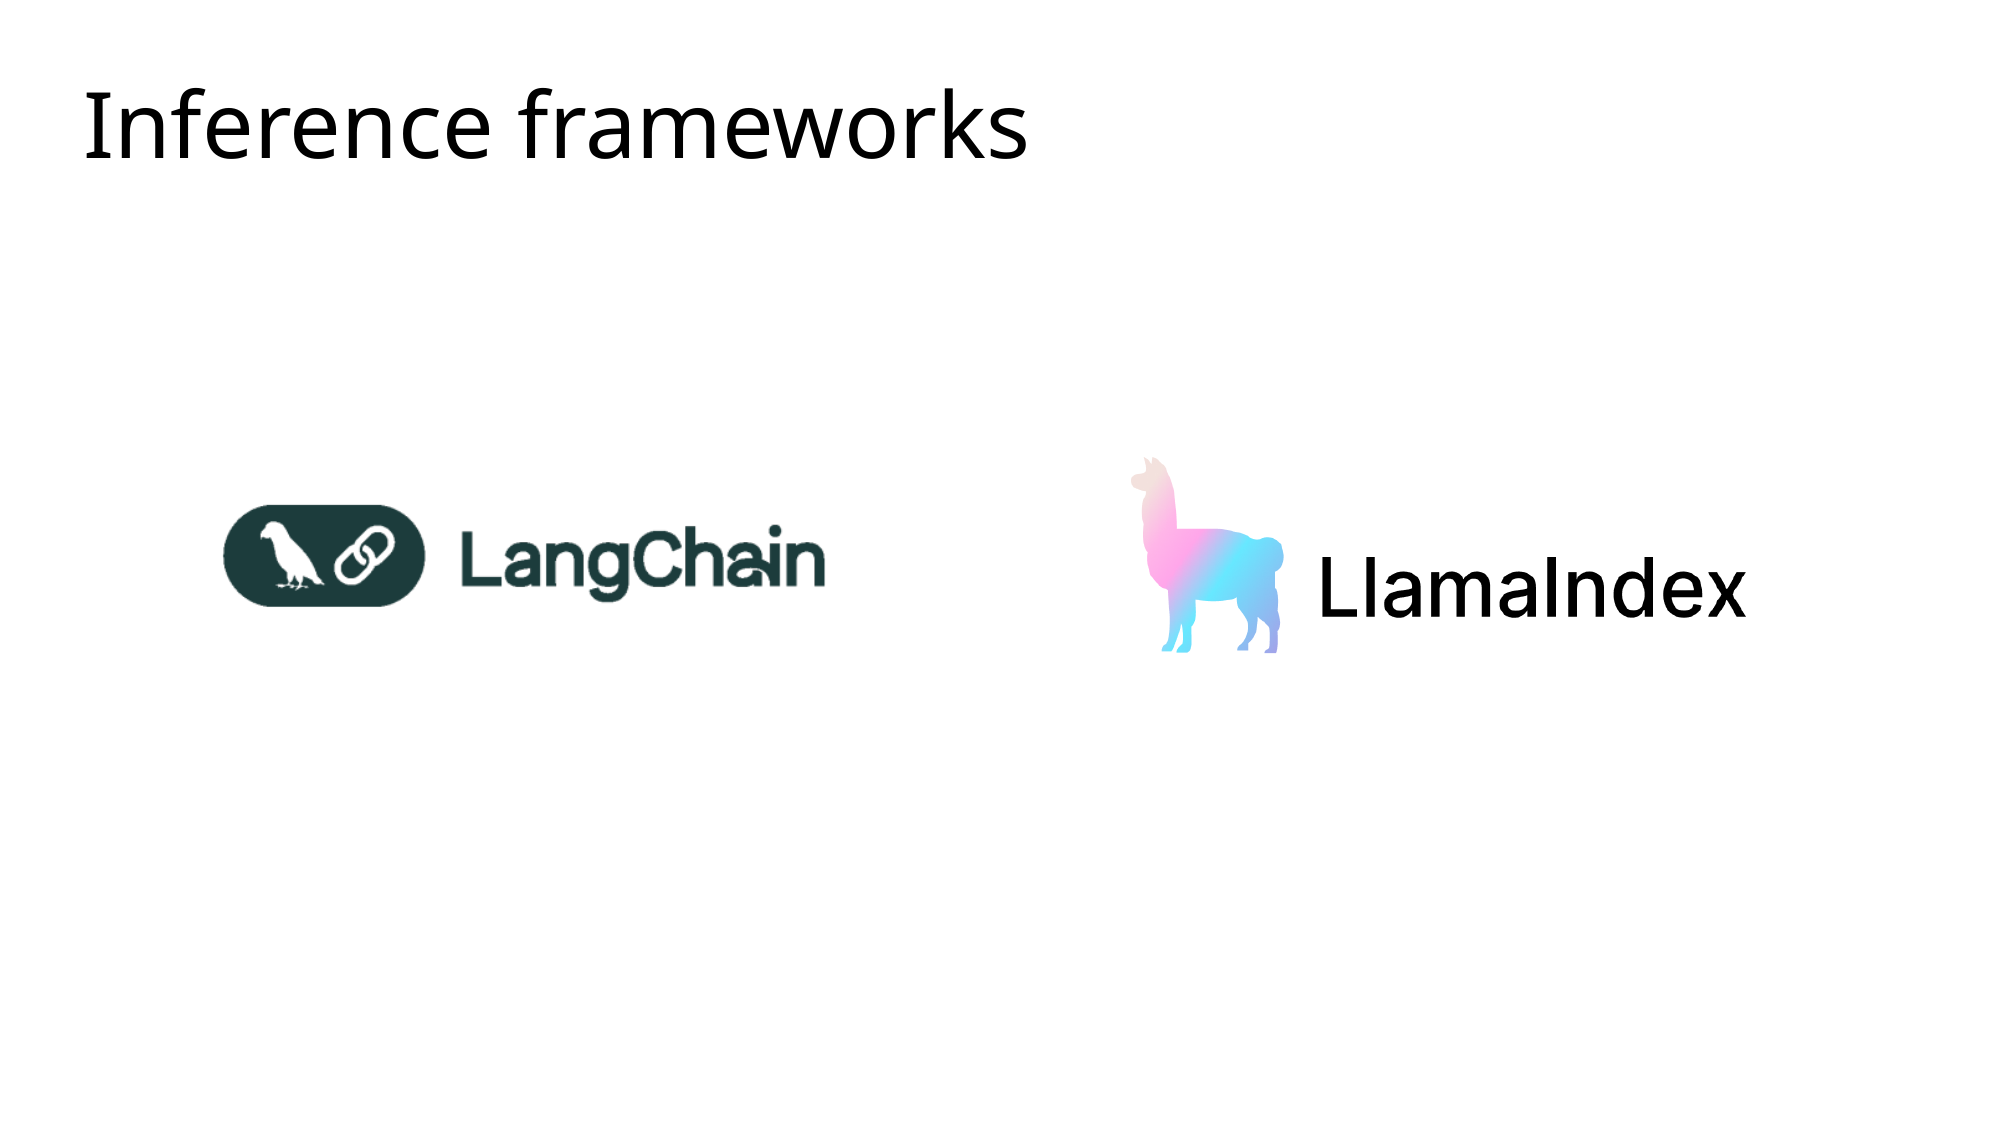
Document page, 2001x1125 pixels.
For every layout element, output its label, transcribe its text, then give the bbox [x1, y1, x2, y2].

picture [1117, 420, 1758, 690]
title Inference frameworks [68, 64, 1932, 240]
picture [205, 237, 843, 875]
